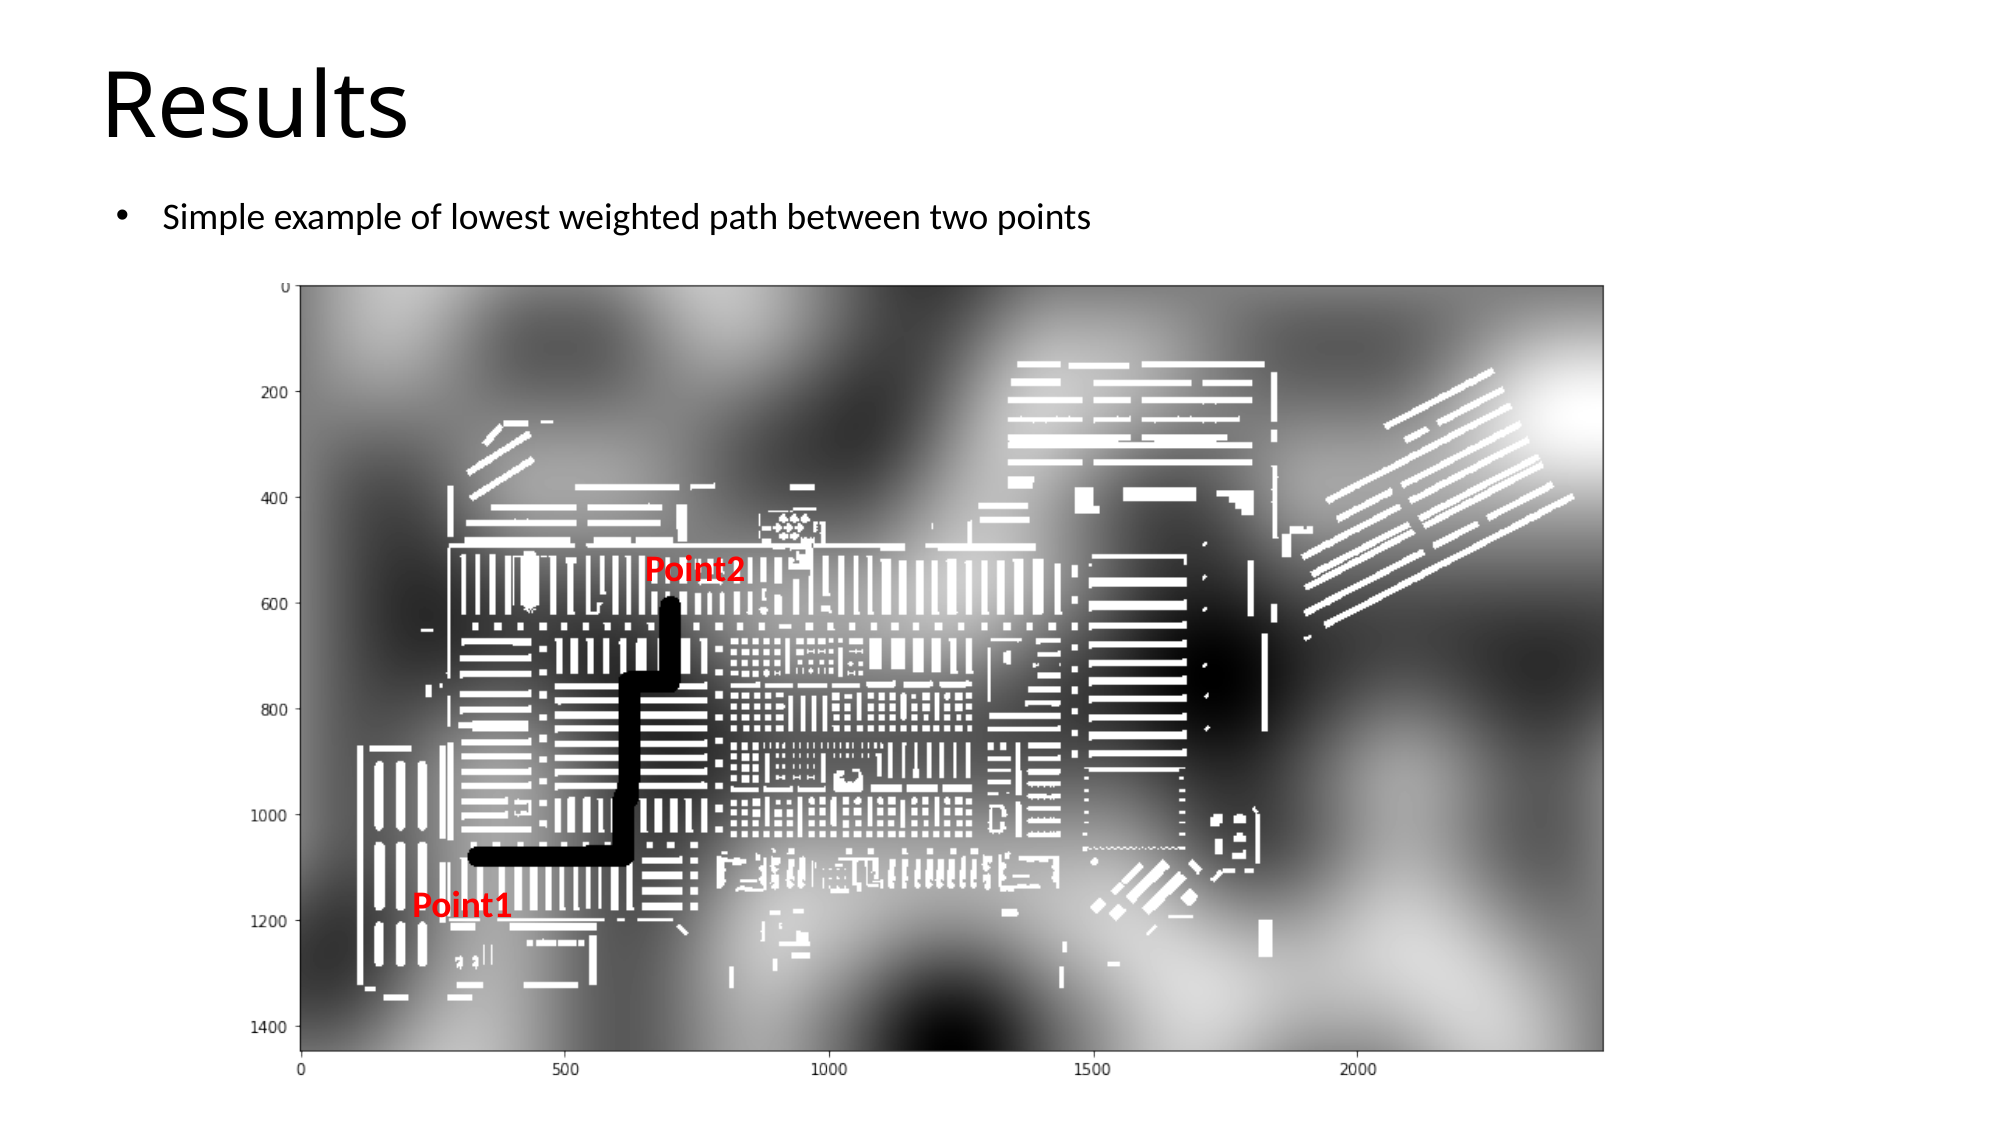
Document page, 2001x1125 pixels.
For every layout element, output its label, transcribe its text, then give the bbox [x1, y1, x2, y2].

picture [239, 283, 1620, 1089]
text_box Results [85, 50, 1811, 185]
text_box Simple example of lowest weighted path between two points [101, 184, 1290, 245]
